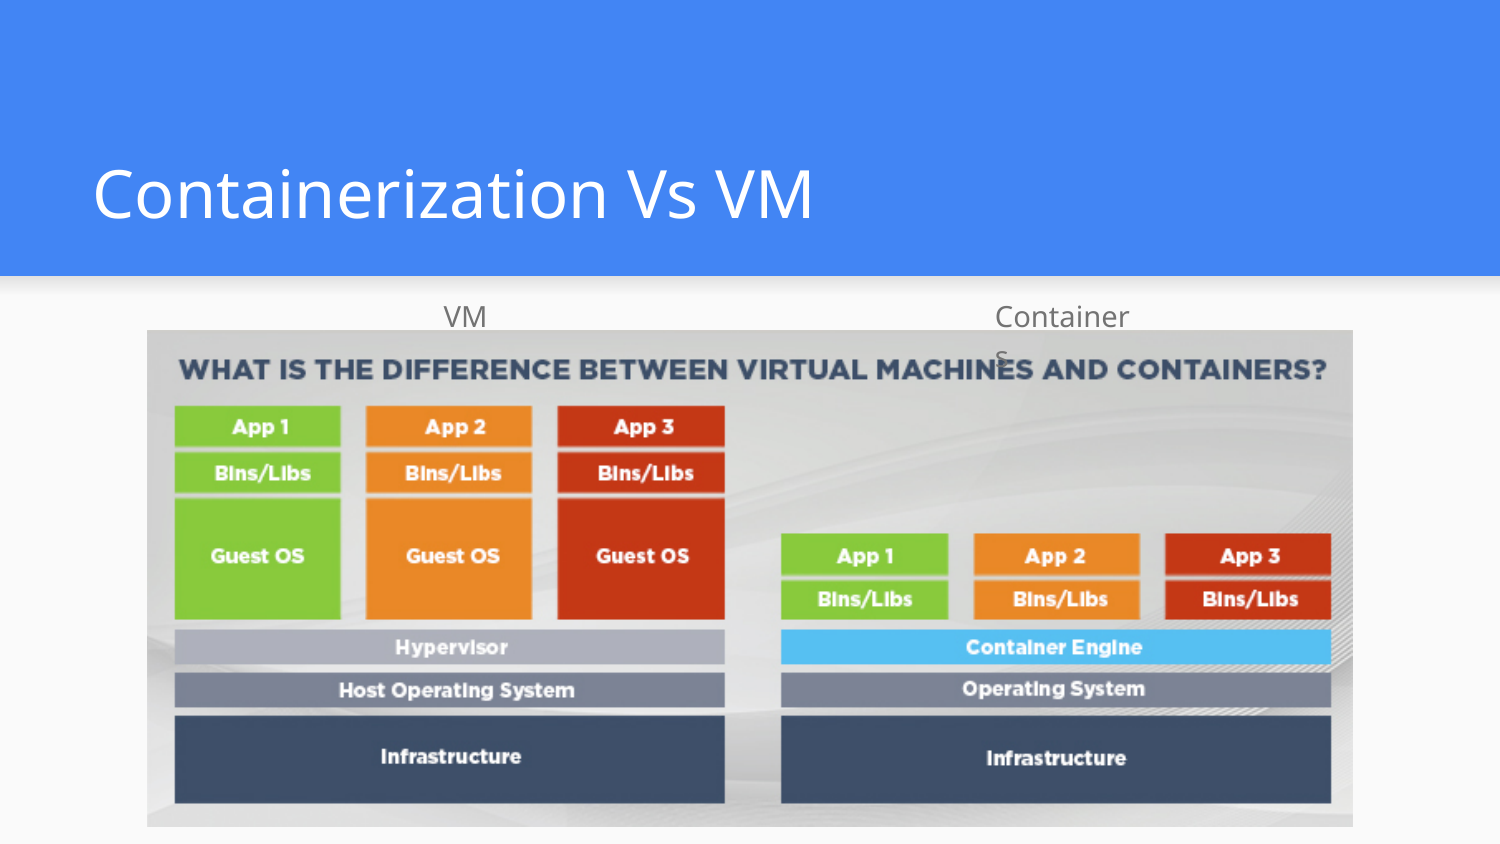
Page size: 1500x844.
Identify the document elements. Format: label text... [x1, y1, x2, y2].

list VM [405, 277, 523, 329]
title Containerization Vs VM [77, 121, 1427, 248]
picture [147, 330, 1353, 828]
text_box Containers [956, 277, 1154, 329]
